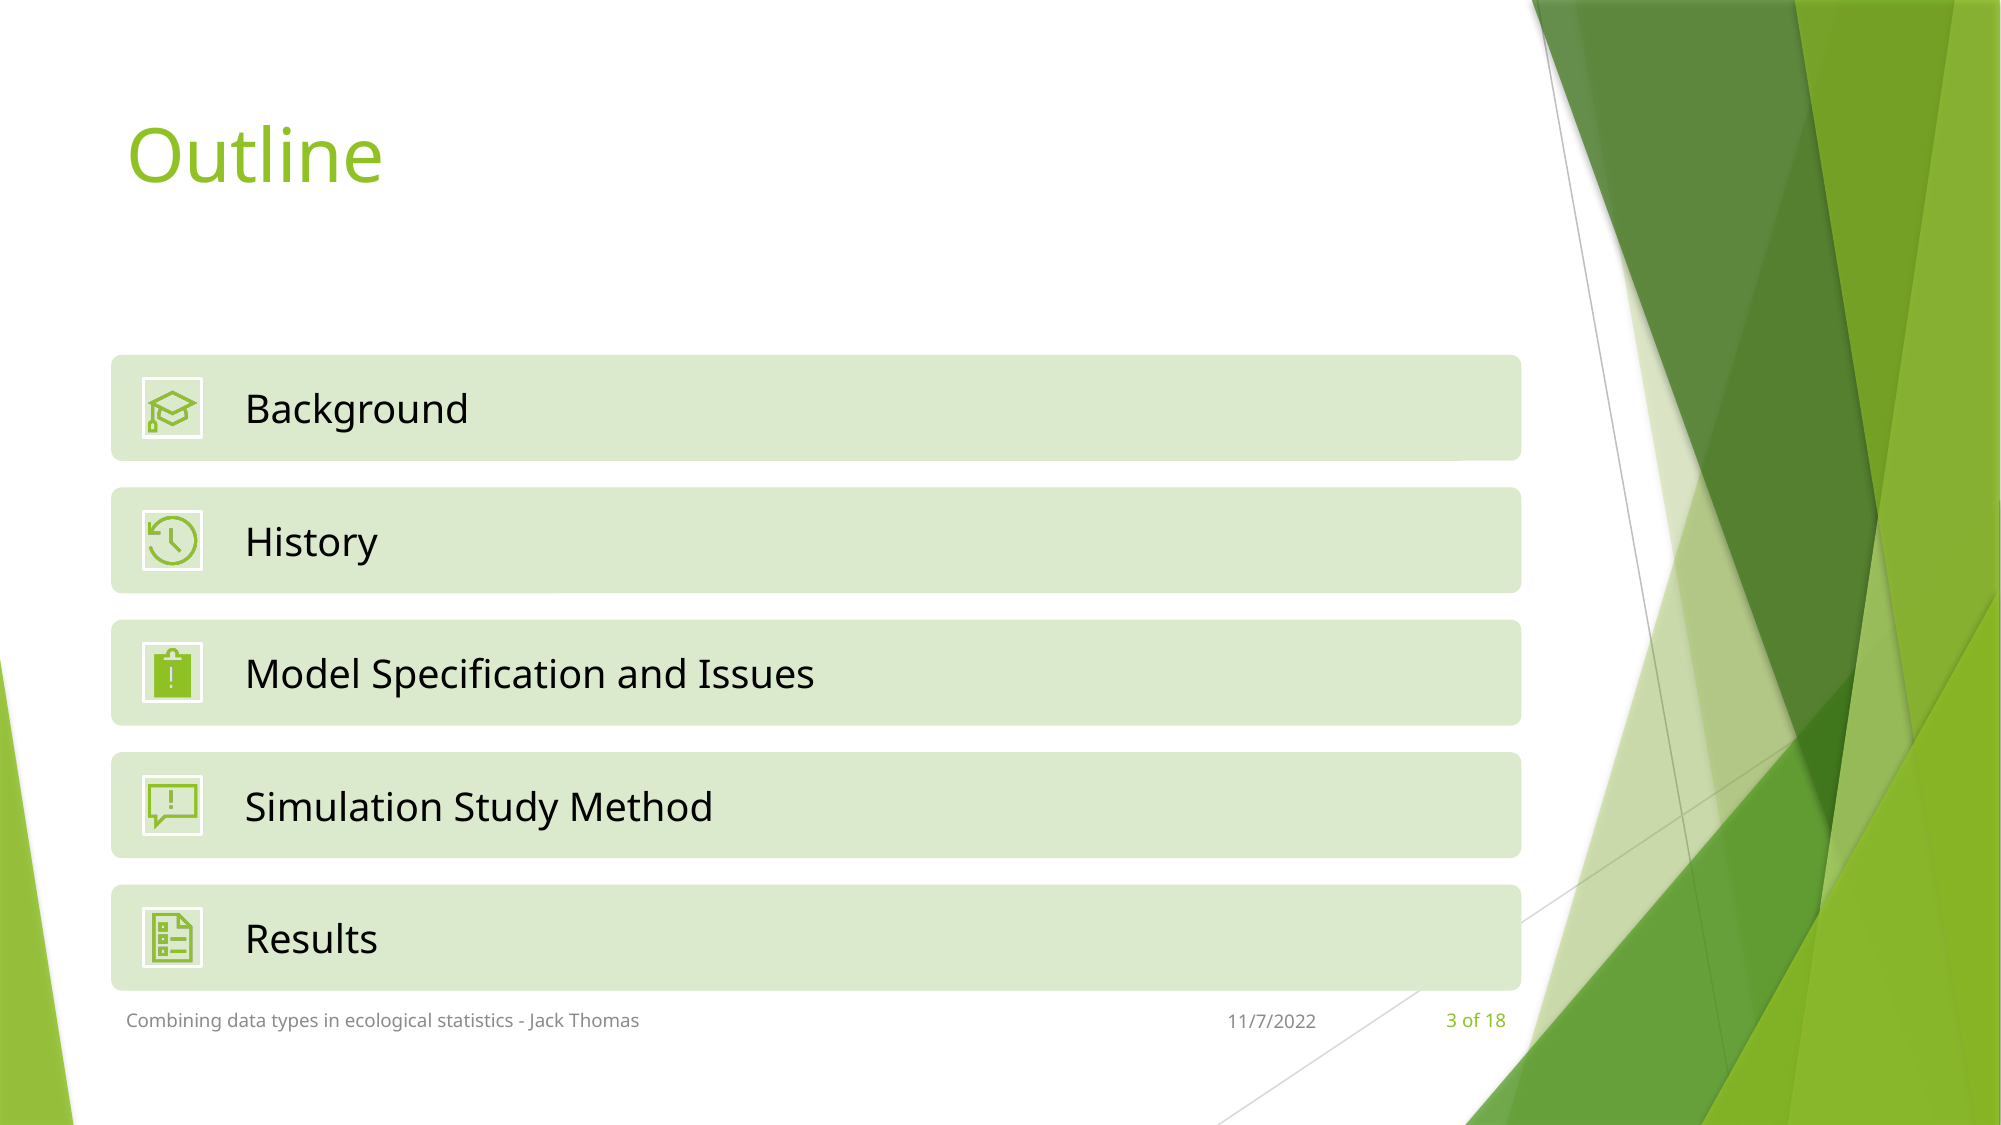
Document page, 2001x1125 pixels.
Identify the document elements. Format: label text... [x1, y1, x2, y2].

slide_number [1181, 1000, 1332, 1051]
slide_number 3 of 18 [1409, 999, 1522, 1051]
title Outline [111, 99, 1522, 317]
footer Combining data types in ecological statistics - Jack Thomas [111, 1000, 1145, 1051]
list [110, 353, 1522, 992]
